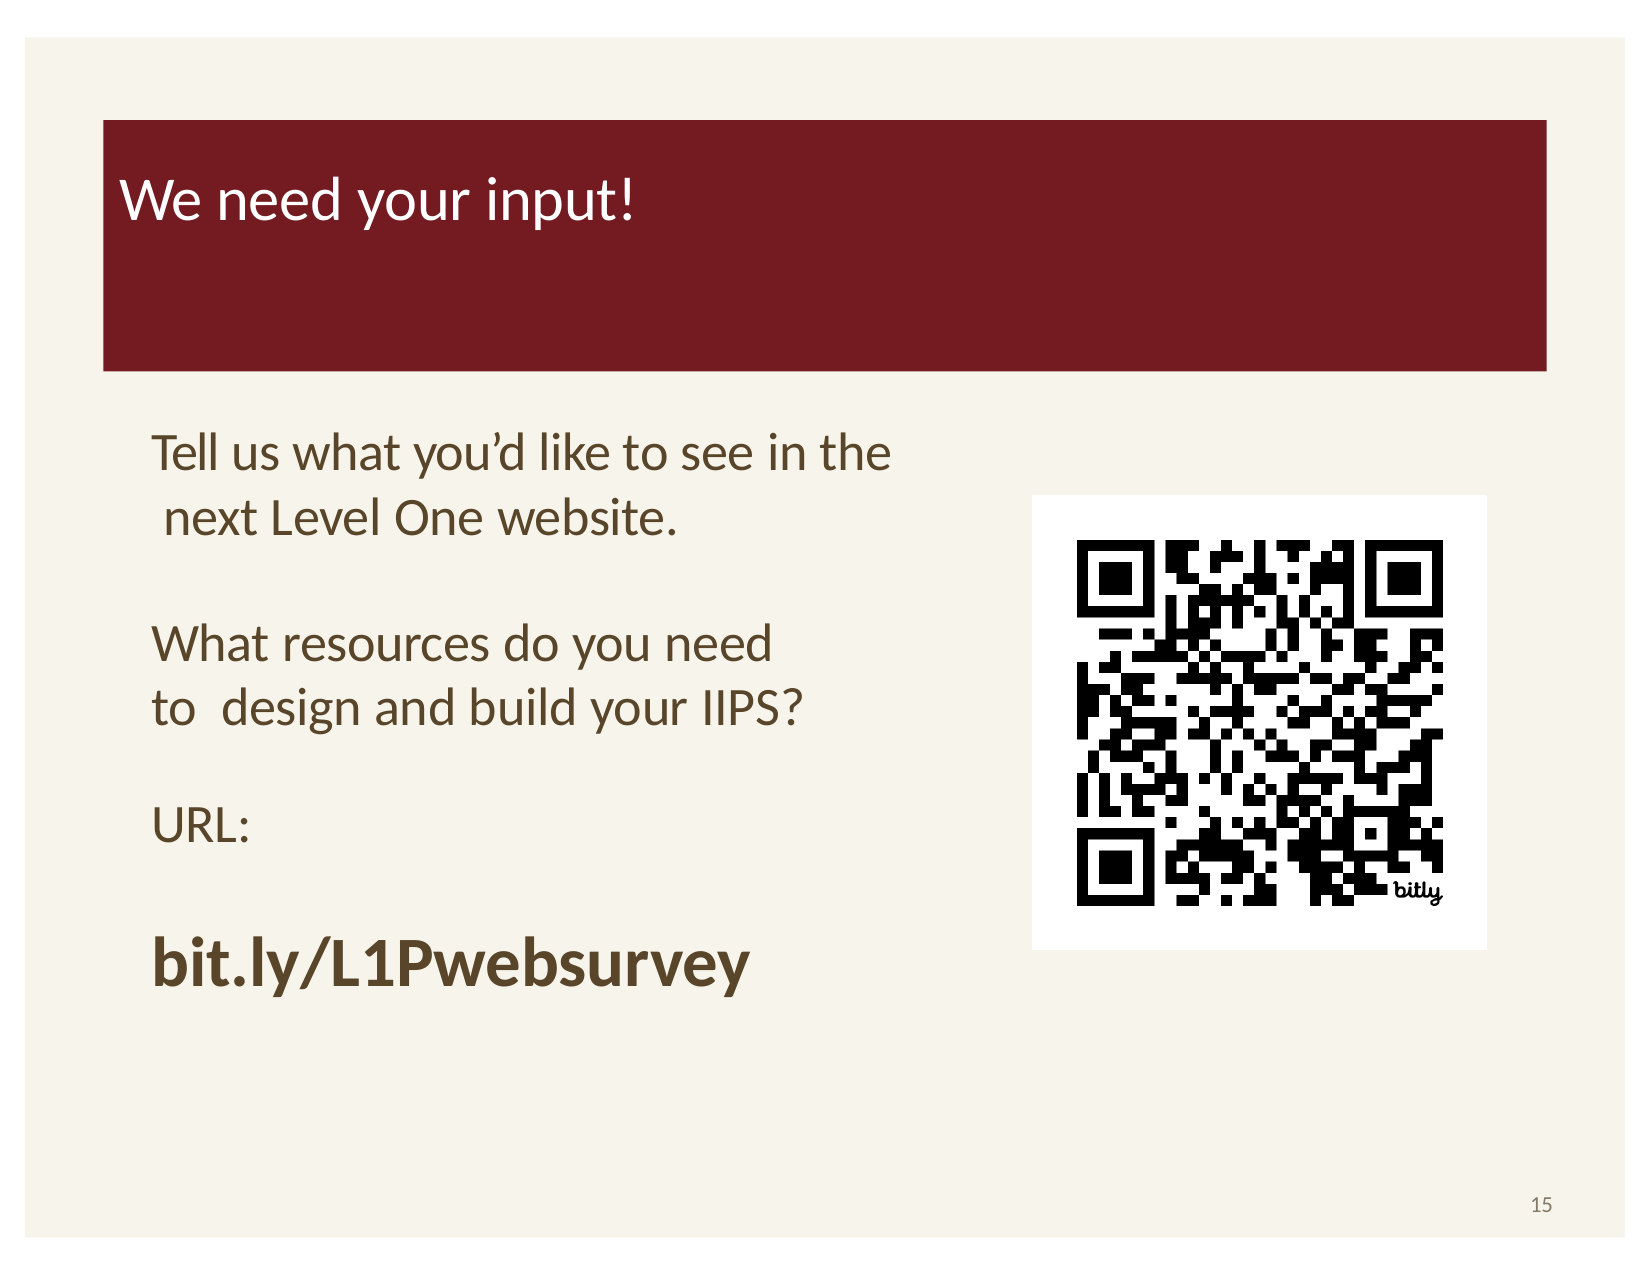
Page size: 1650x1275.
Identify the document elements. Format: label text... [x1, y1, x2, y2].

text_box 15 [1527, 1187, 1555, 1218]
title We need your input! [103, 120, 1547, 372]
picture [1032, 495, 1487, 950]
text_box Tell us what you’d like to see in the next Level One website. What resources do you need to design and build your IIPS? URL: bit.ly/L1Pwebsurvey [149, 412, 903, 1001]
